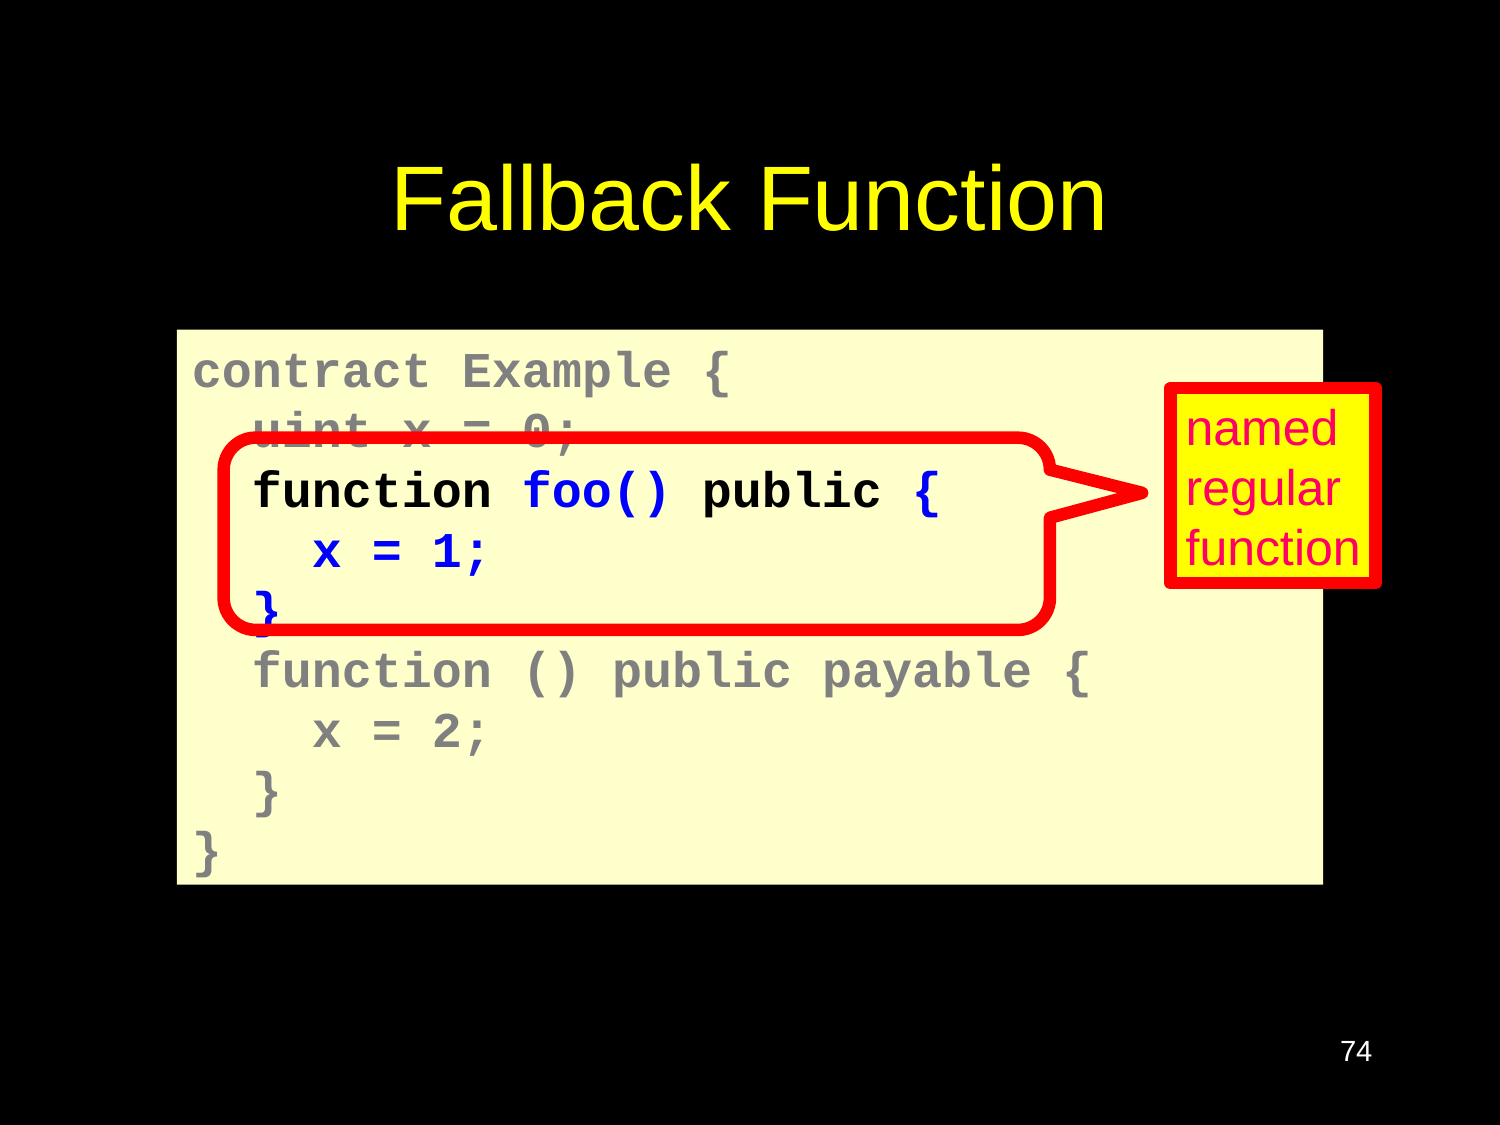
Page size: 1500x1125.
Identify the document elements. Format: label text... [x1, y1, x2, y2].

text_box [223, 437, 1143, 630]
text_box contract Example { uint x = 0; function foo() public { x = 1; } function () public payable { x = 2; } } [176, 329, 1324, 885]
text_box named regular function [1170, 388, 1376, 584]
slide_number 74 [1074, 1024, 1388, 1101]
title Fallback Function [112, 99, 1388, 288]
